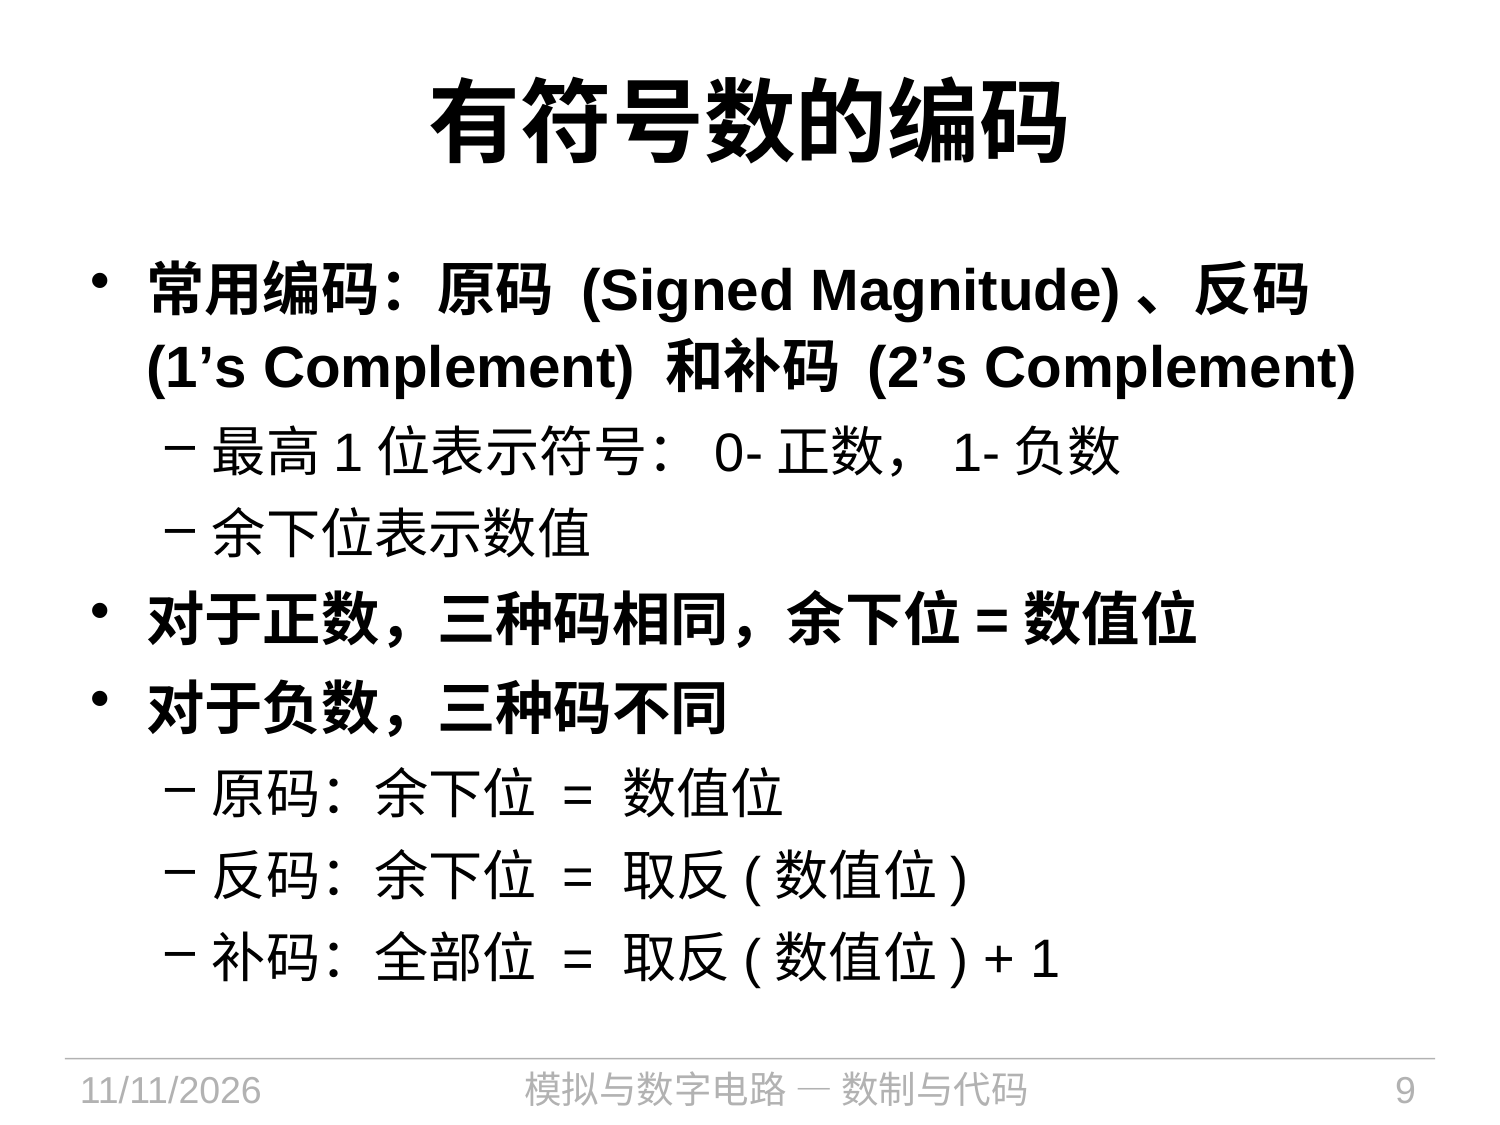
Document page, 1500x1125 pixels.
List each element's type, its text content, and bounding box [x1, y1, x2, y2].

slide_number 9 [1230, 1058, 1431, 1125]
list 常用编码：原码 (Signed Magnitude)、反码 (1’s Complement) 和补码 (2’s Complement) 最高1位表示符号：0-正数，1-负数 余下位表示数值 对于正数，三种码相同，余下位=数值位 对于负数，三种码不同 原码：余下位 = 数值位 反码：余下位 = 取反(数值位) 补码：全部位 = 取反(数值位) + 1 [75, 237, 1425, 1047]
title 有符号数的编码 [75, 24, 1425, 213]
footer 模拟与数字电路 — 数制与代码 [373, 1058, 1179, 1125]
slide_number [64, 1058, 348, 1125]
